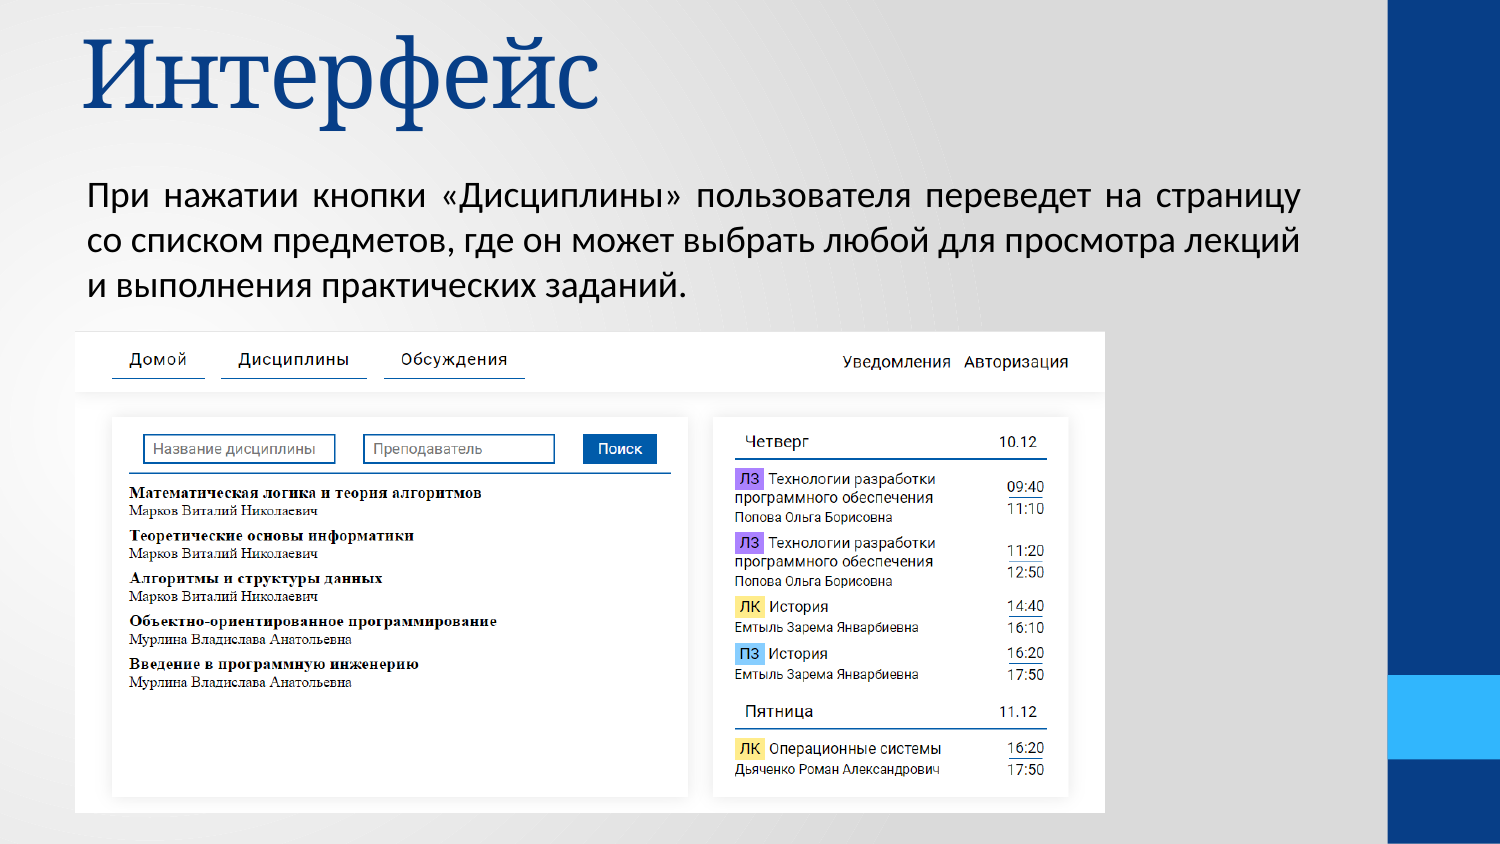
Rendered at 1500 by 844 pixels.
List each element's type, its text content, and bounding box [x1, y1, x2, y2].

title Интерфейс [64, 0, 1315, 141]
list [74, 330, 1105, 813]
list При нажатии кнопки «Дисциплины» пользователя переведет на страницу со списком предметов, где он может выбрать любой для просмотра лекций и выполнения практических заданий. [53, 161, 1317, 375]
